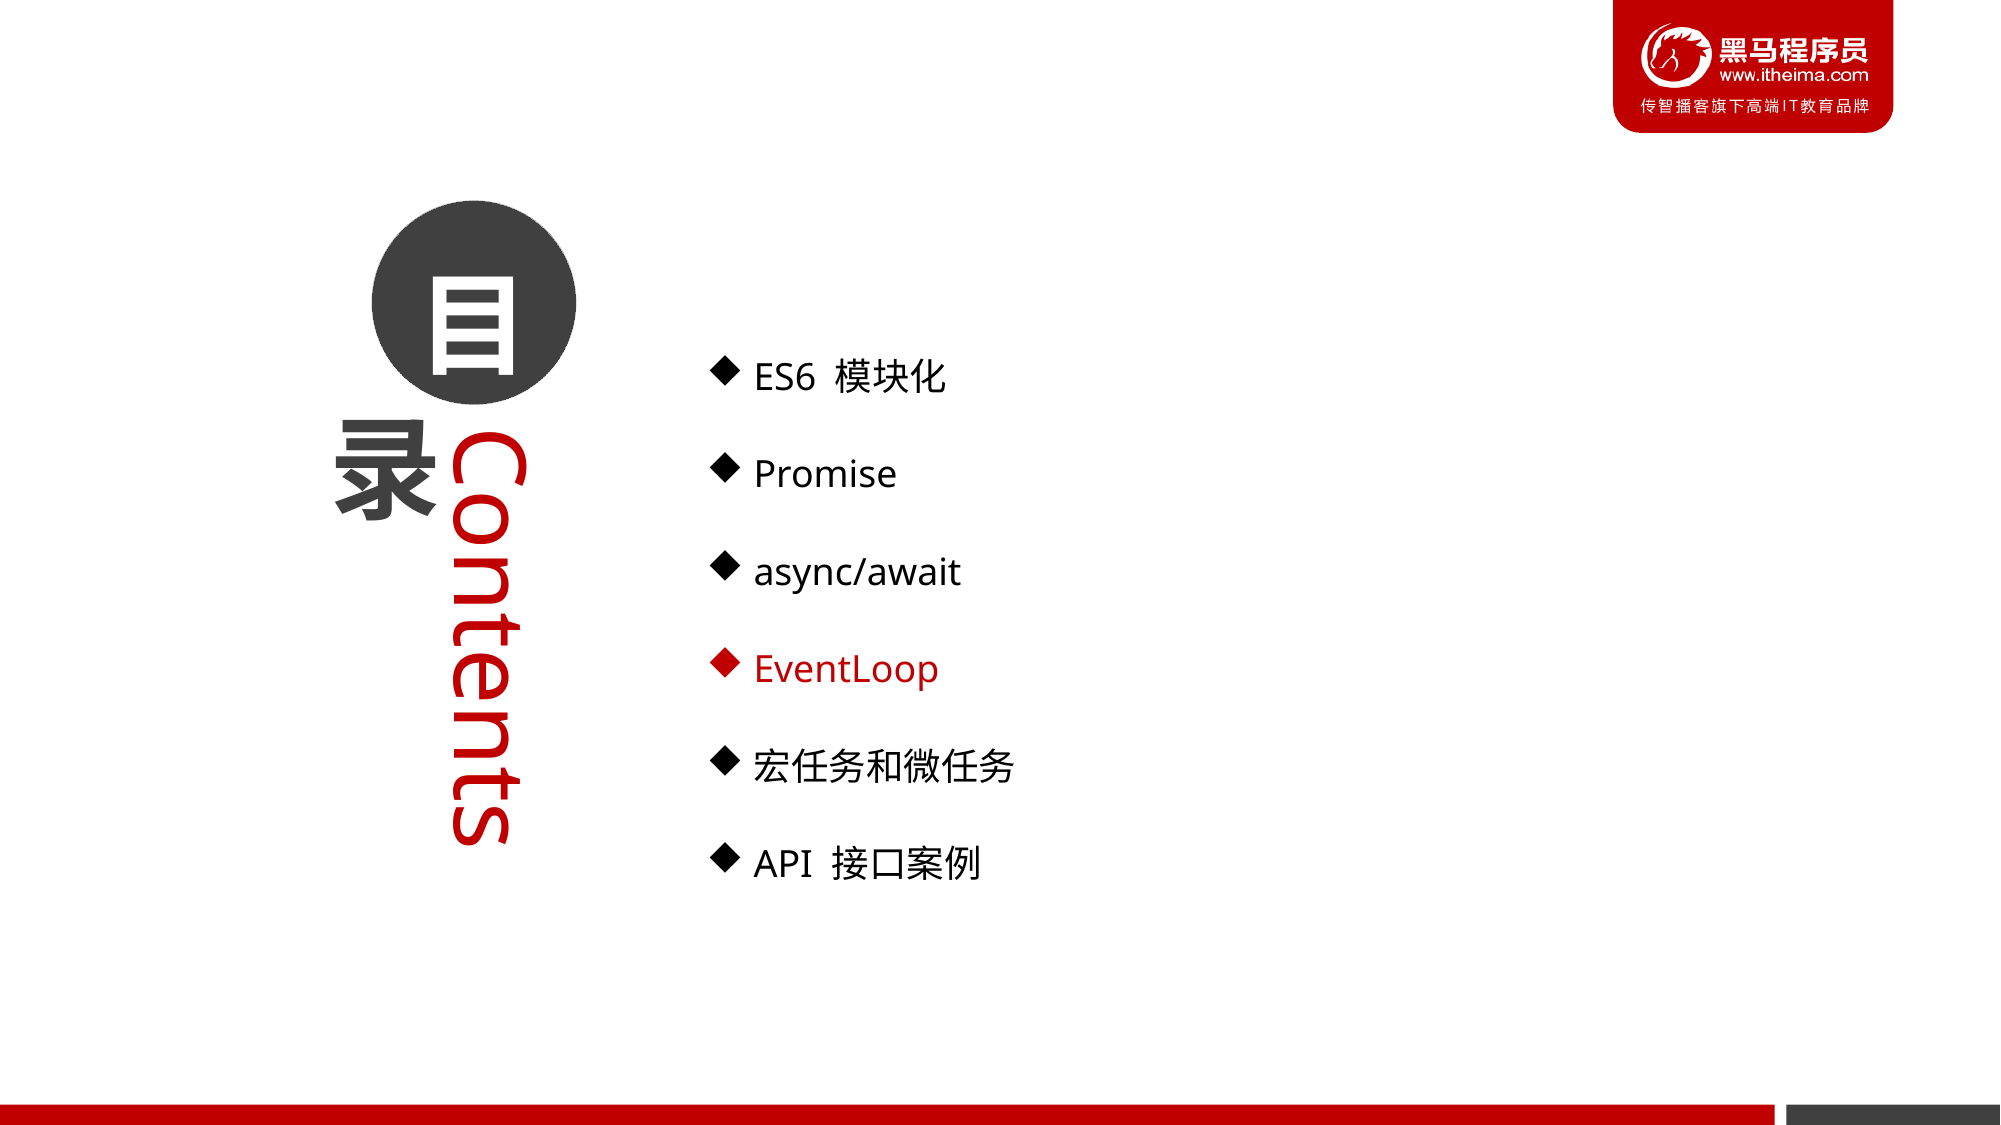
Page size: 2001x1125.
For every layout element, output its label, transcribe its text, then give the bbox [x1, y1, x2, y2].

list ES6 模块化 Promise async/await EventLoop 宏任务和微任务 API 接口案例 [691, 300, 1724, 825]
picture [1616, 11, 1894, 125]
